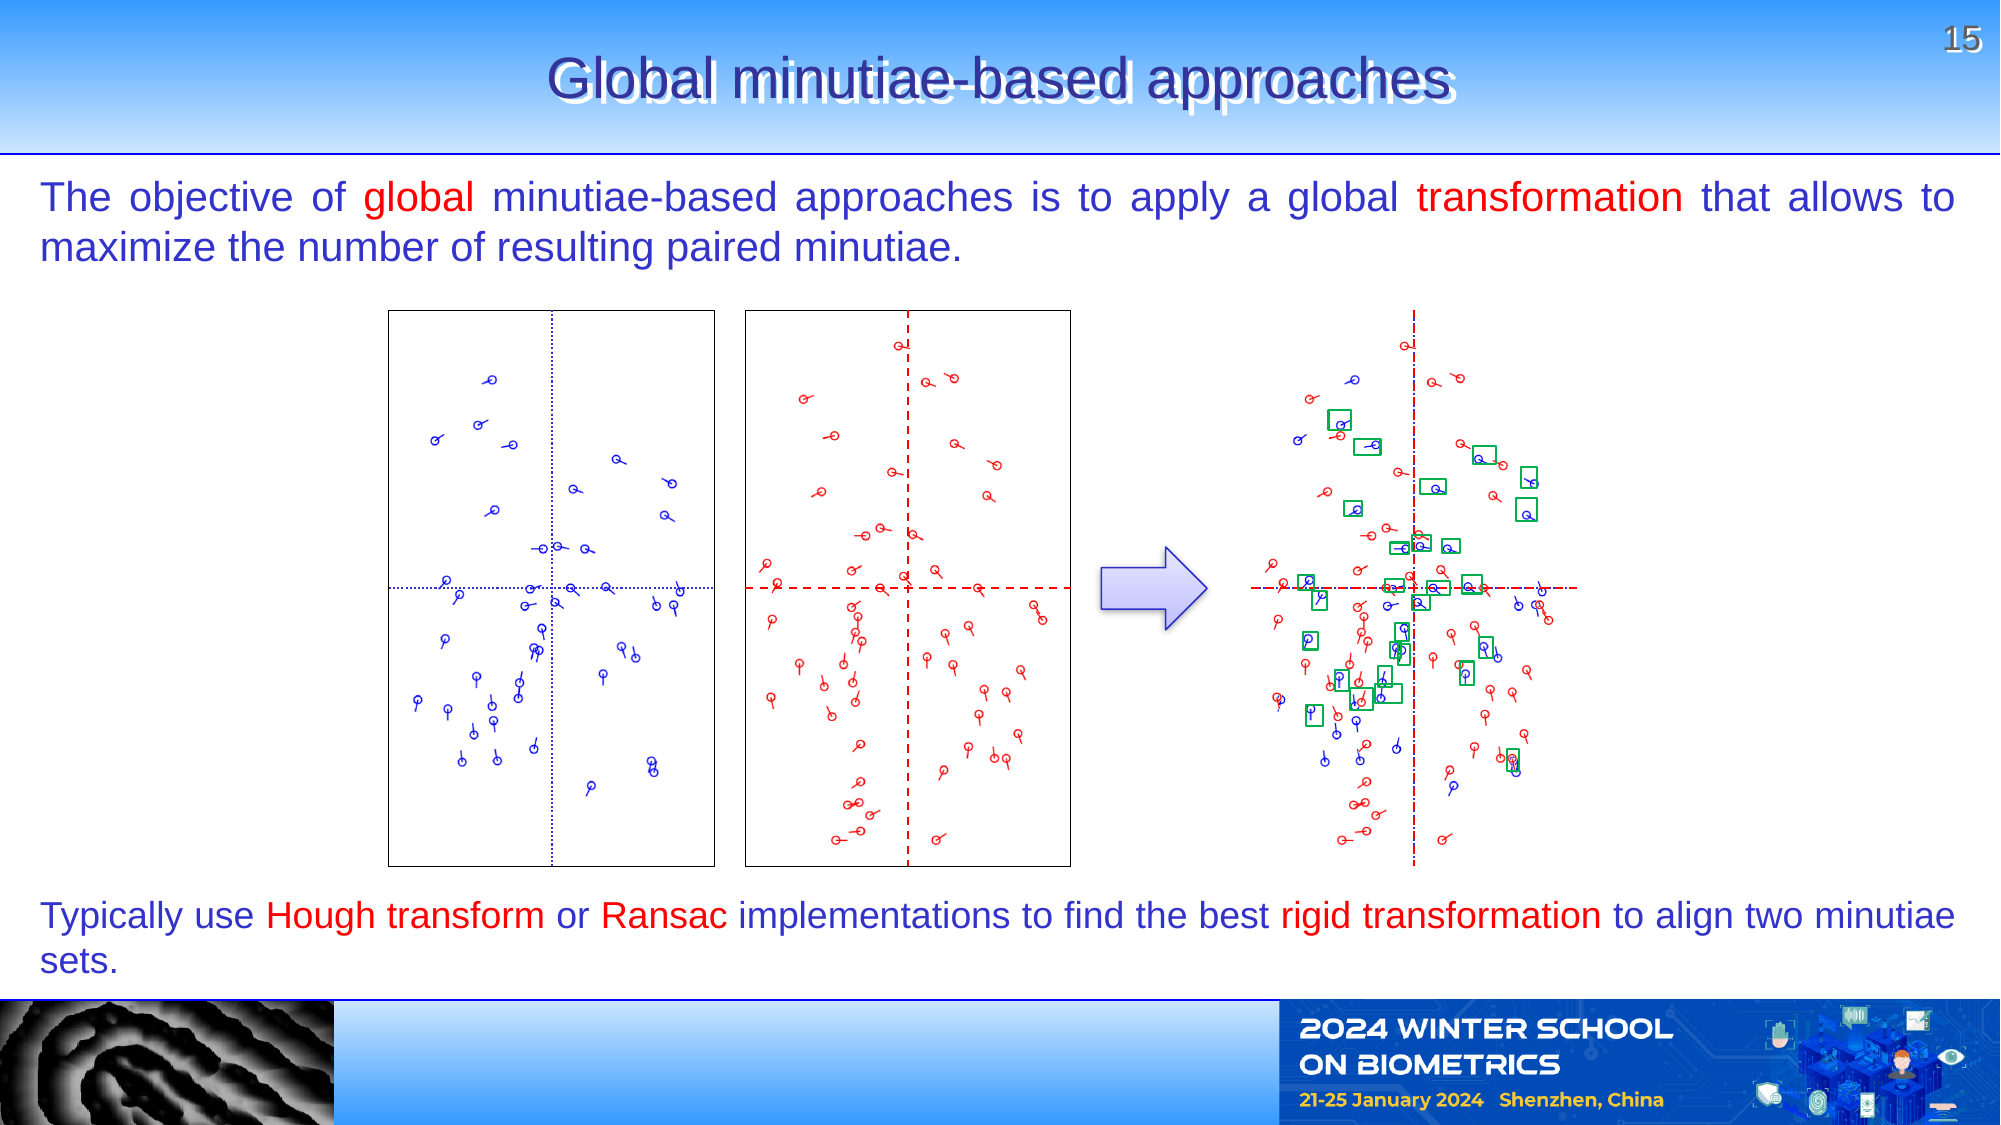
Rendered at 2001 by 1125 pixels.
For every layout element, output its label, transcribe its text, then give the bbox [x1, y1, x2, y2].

slide_number 14 [1834, 6, 1997, 63]
text_box Typically use Hough transform or Ransac implementations to find the best rigid transformation to align two minutiae sets. [24, 883, 1971, 1005]
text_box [388, 309, 1577, 867]
picture [0, 1001, 334, 1125]
picture [1279, 999, 2000, 1125]
text_box The objective of global minutiae-based approaches is to apply a global transformation that allows to maximize the number of resulting paired minutiae. [24, 162, 1971, 303]
title Global minutiae-based approaches [0, 24, 2000, 126]
